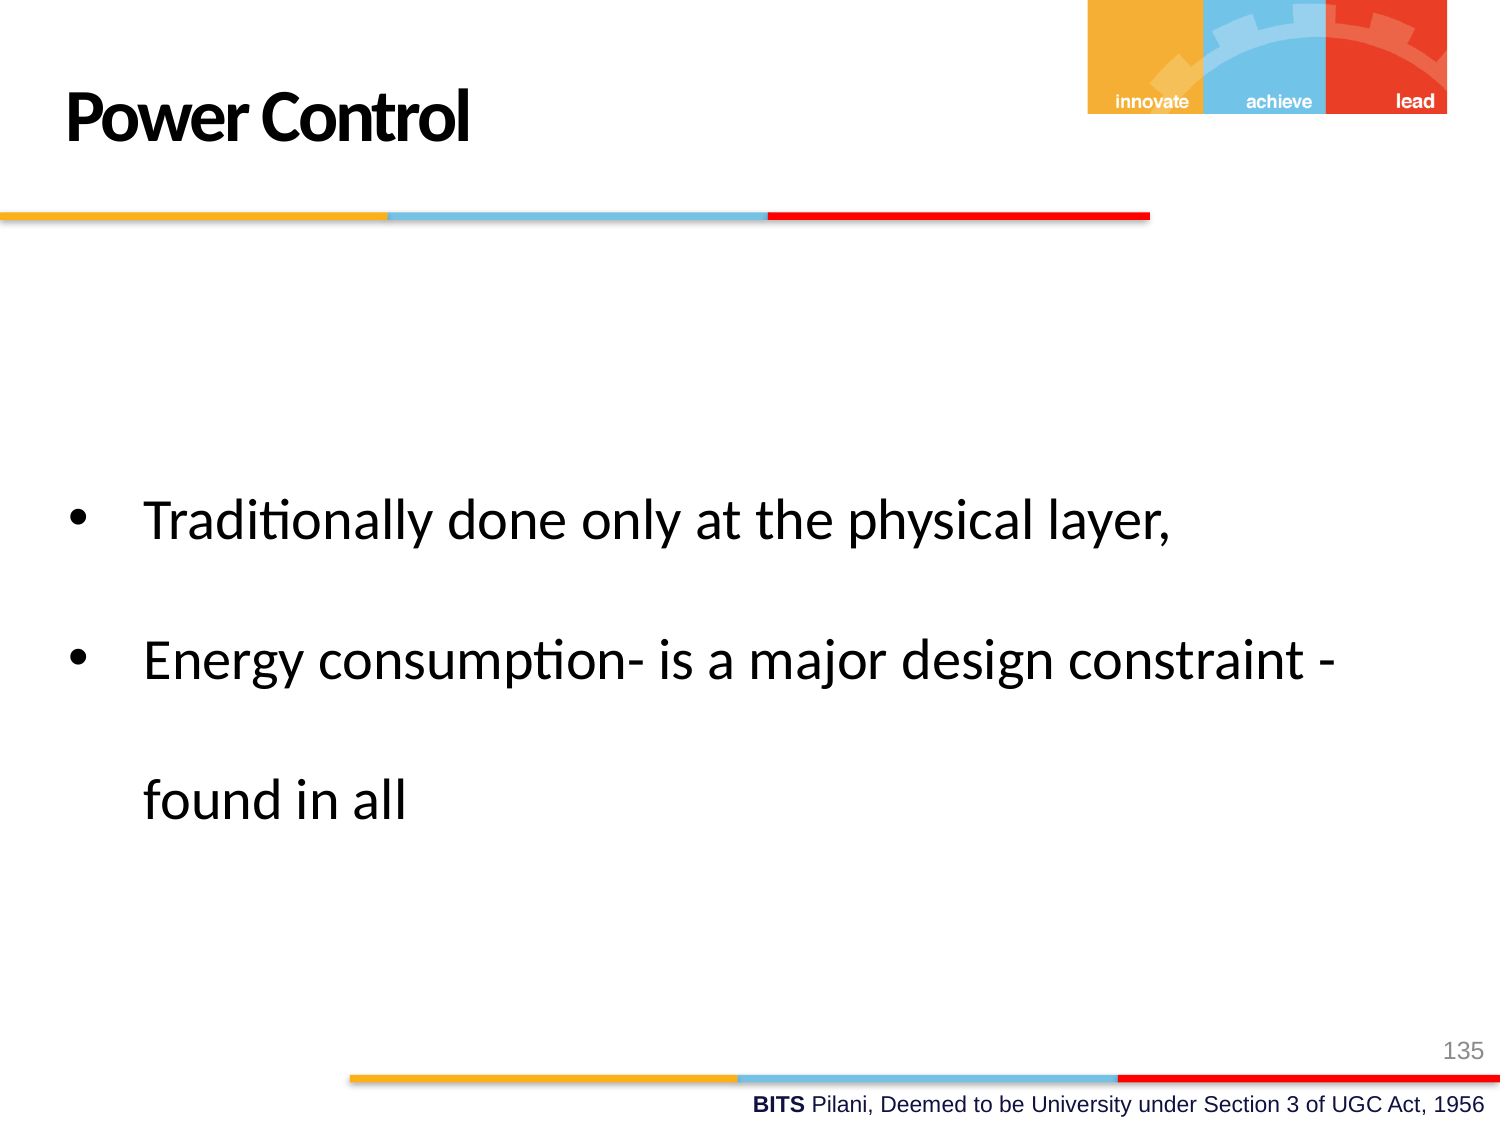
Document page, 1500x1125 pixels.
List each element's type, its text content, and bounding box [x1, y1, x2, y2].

slide_number 135 [1149, 1019, 1500, 1080]
list Power Control [50, 24, 1088, 213]
text_box Traditionally done only at the physical layer, Energy consumption- is a major design constraint - found in all [53, 396, 1392, 846]
picture [1087, 0, 1448, 114]
